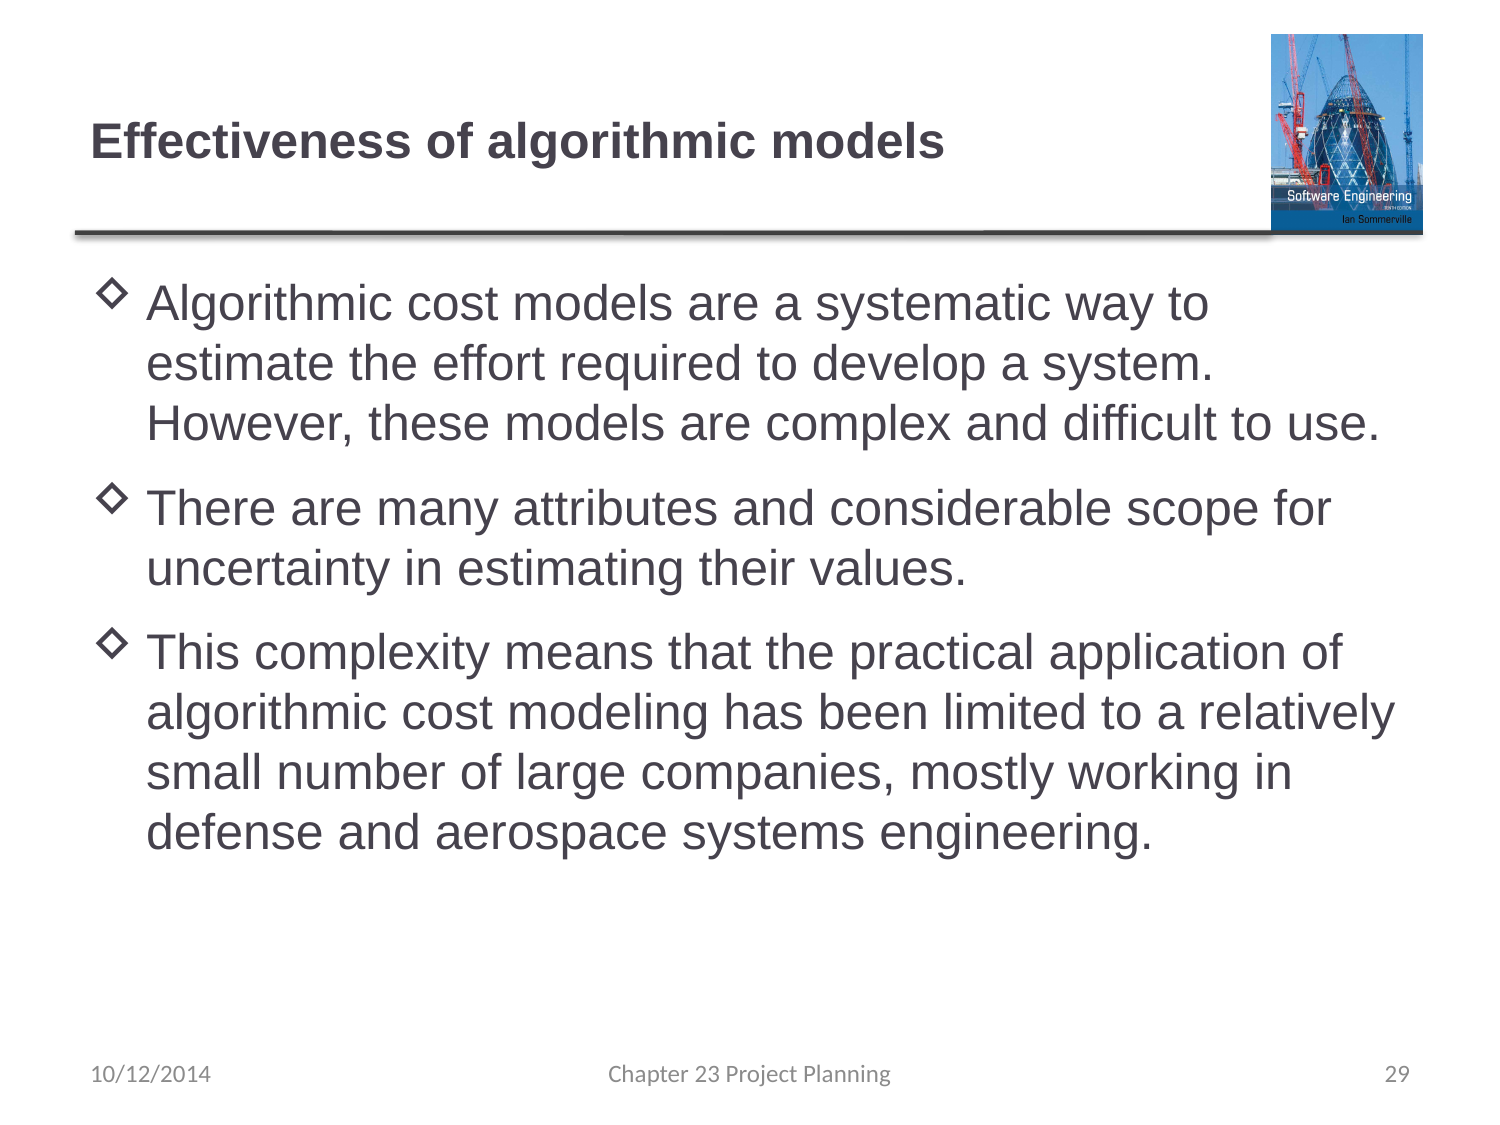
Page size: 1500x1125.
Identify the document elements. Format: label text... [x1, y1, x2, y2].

footer Chapter 23 Project Planning [512, 1042, 988, 1103]
slide_number 29 [1074, 1042, 1425, 1103]
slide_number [75, 1042, 425, 1103]
picture [1271, 34, 1423, 230]
list Algorithmic cost models are a systematic way to estimate the effort required to develop a system. However, these models are complex and difficult to use. There are many attributes and considerable scope for uncertainty in estimating their values. This complexity means that the practical application of algorithmic cost modeling has been limited to a relatively small number of large companies, mostly working in defense and aerospace systems engineering. [75, 262, 1425, 1005]
title Effectiveness of algorithmic models [74, 44, 1272, 233]
